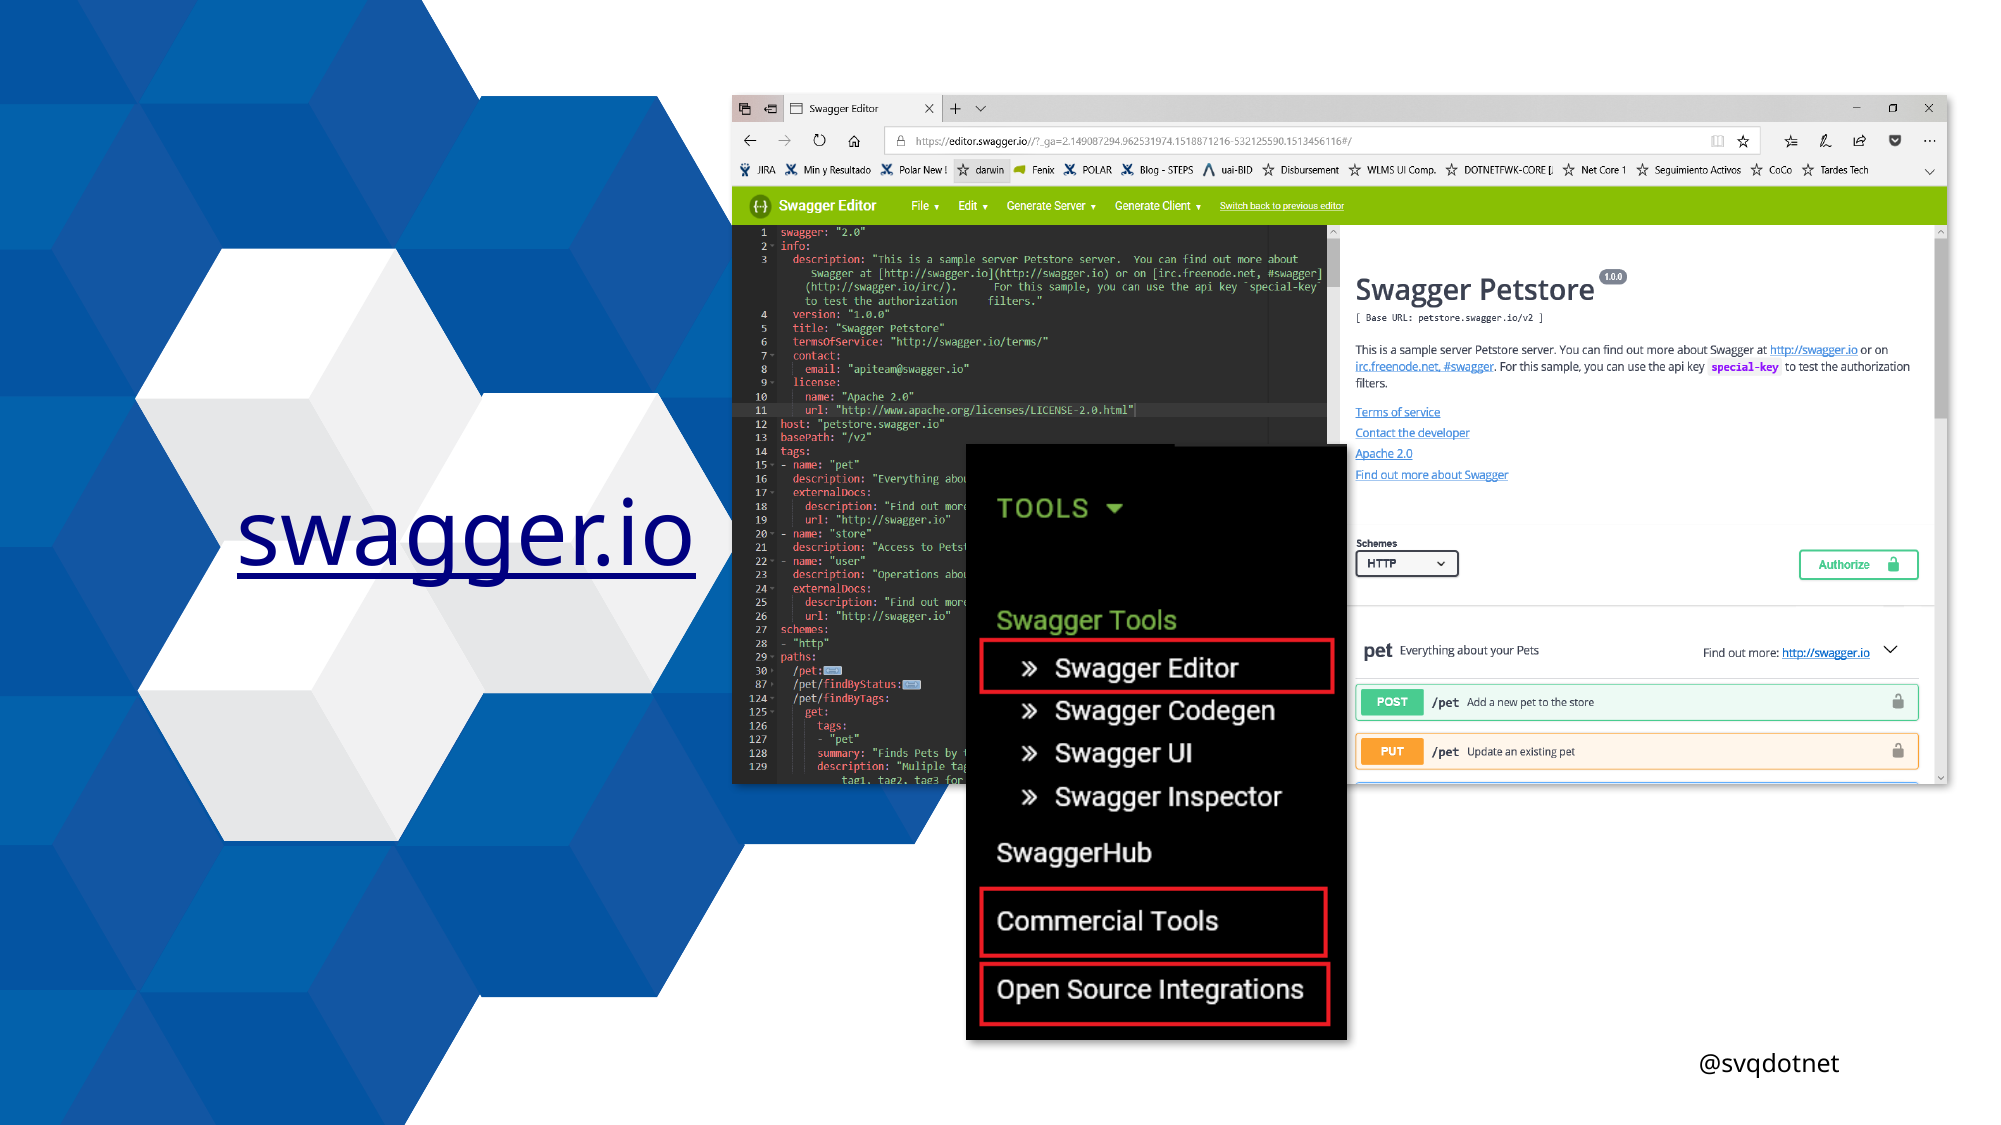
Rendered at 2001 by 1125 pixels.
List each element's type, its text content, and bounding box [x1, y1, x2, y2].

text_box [488, 392, 726, 694]
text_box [134, 248, 483, 542]
text_box @svqdotnet [1684, 1039, 1855, 1085]
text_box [137, 540, 485, 842]
picture [0, 0, 1947, 1125]
